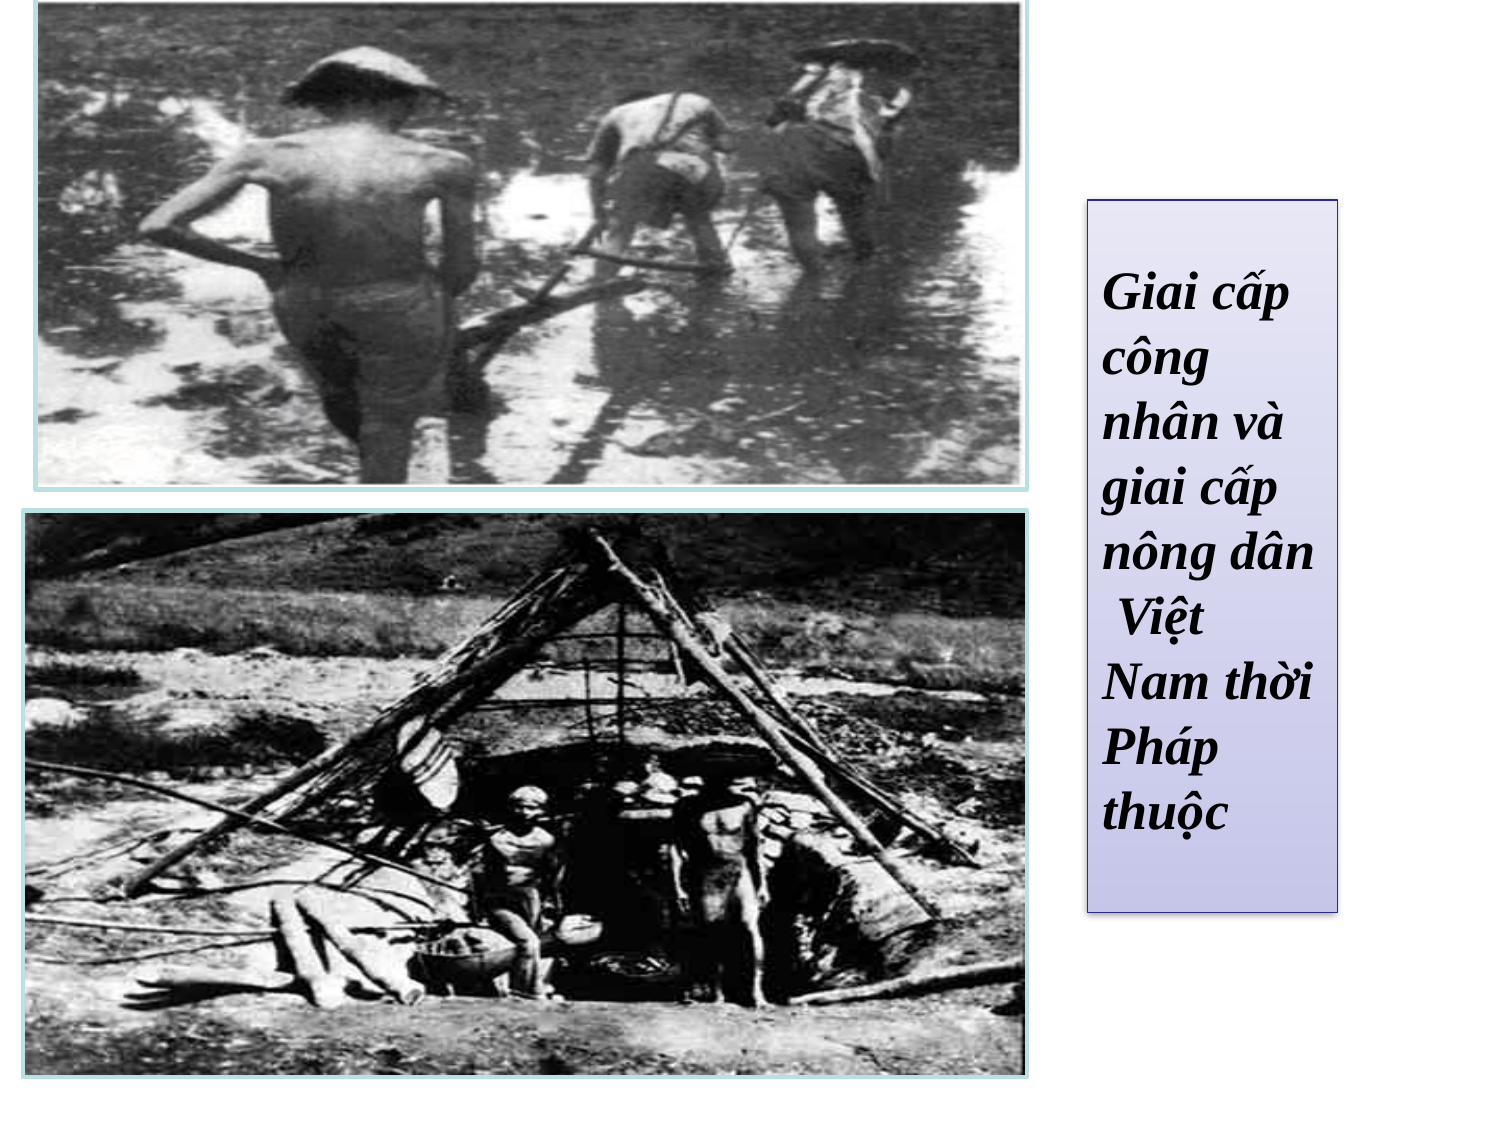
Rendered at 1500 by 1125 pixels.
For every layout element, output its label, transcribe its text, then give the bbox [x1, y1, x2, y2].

title Giai cấp công nhân và giai cấp nông dân Việt Nam thời Pháp thuộc [1087, 199, 1338, 913]
picture [37, 0, 1026, 488]
picture [24, 512, 1026, 1076]
